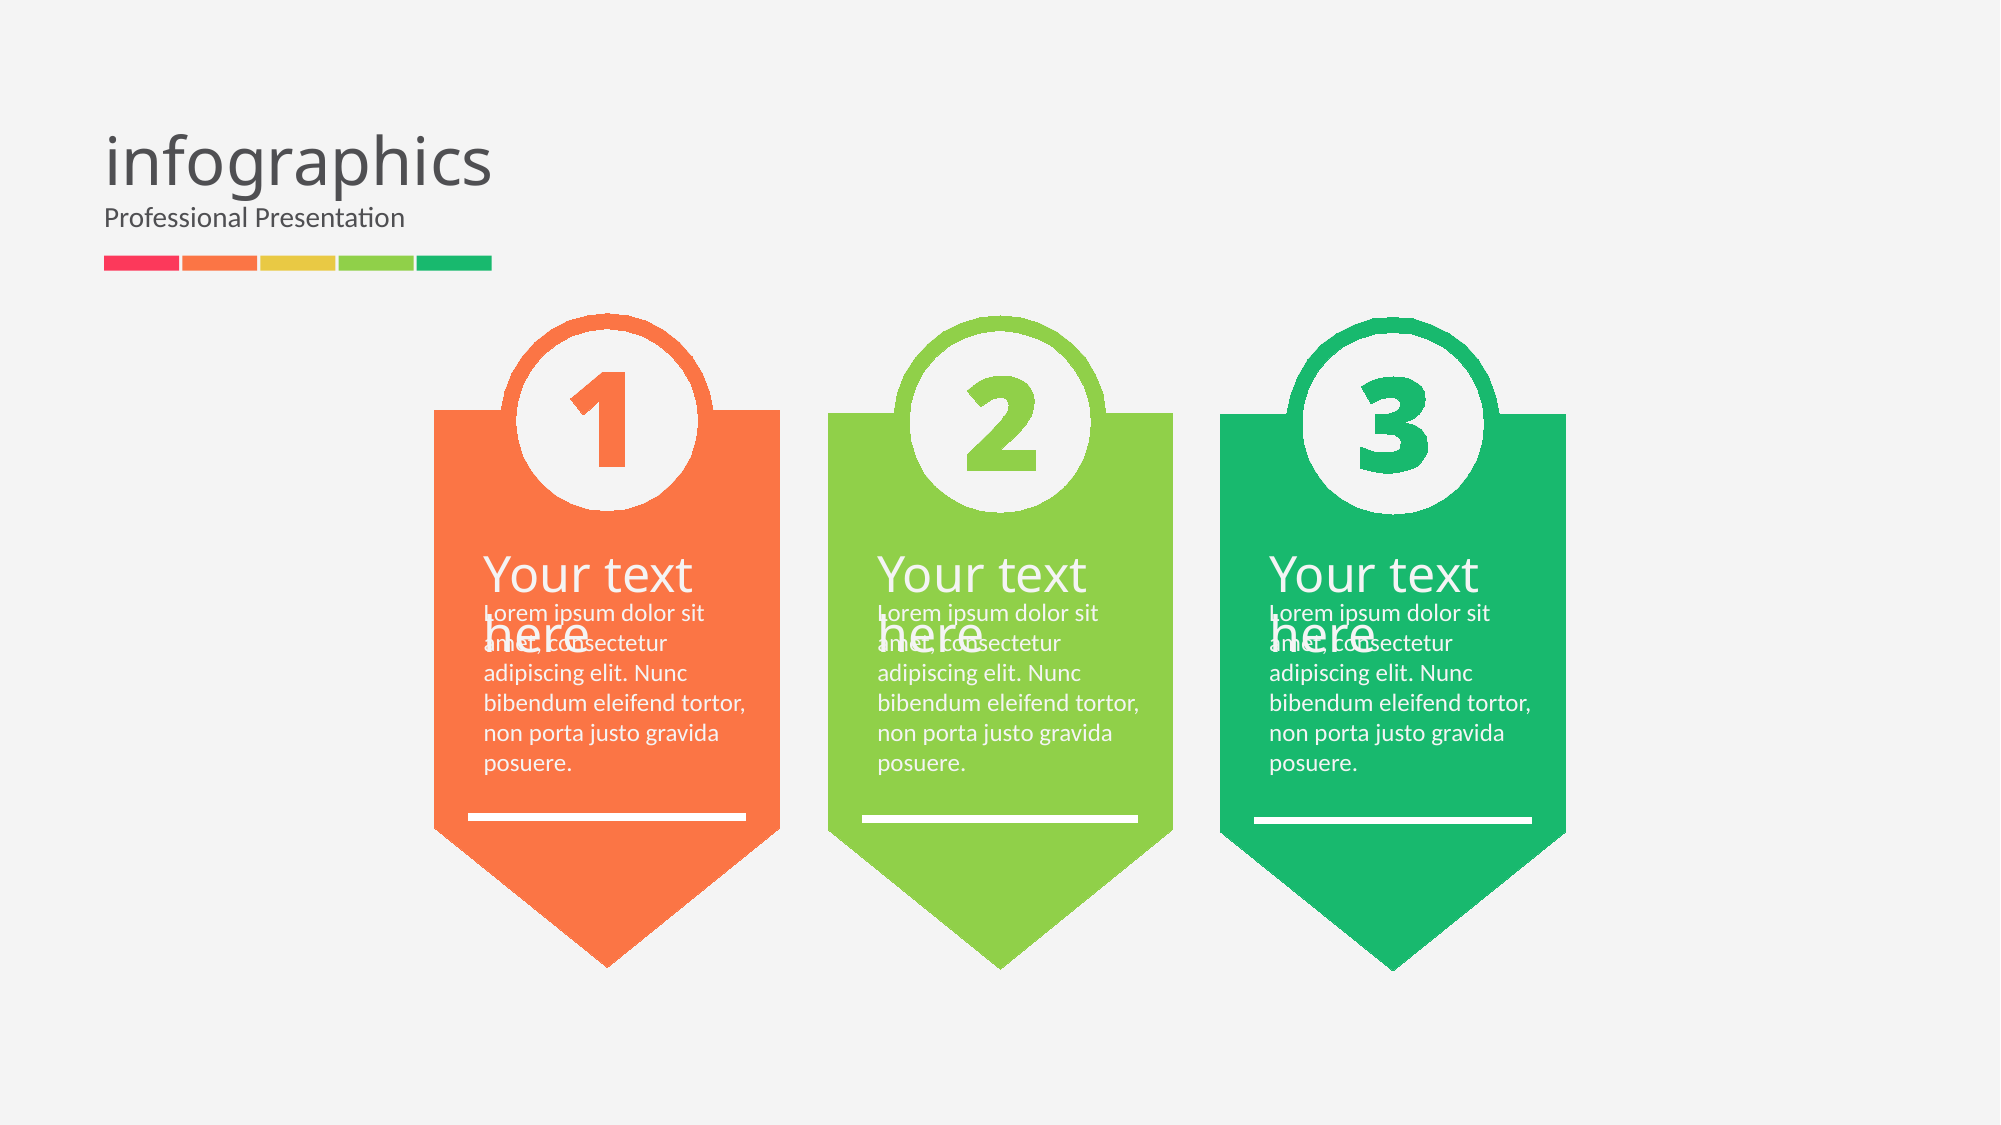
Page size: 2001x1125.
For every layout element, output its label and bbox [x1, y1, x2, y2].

text_box [89, 111, 1052, 271]
text_box [434, 313, 1566, 971]
